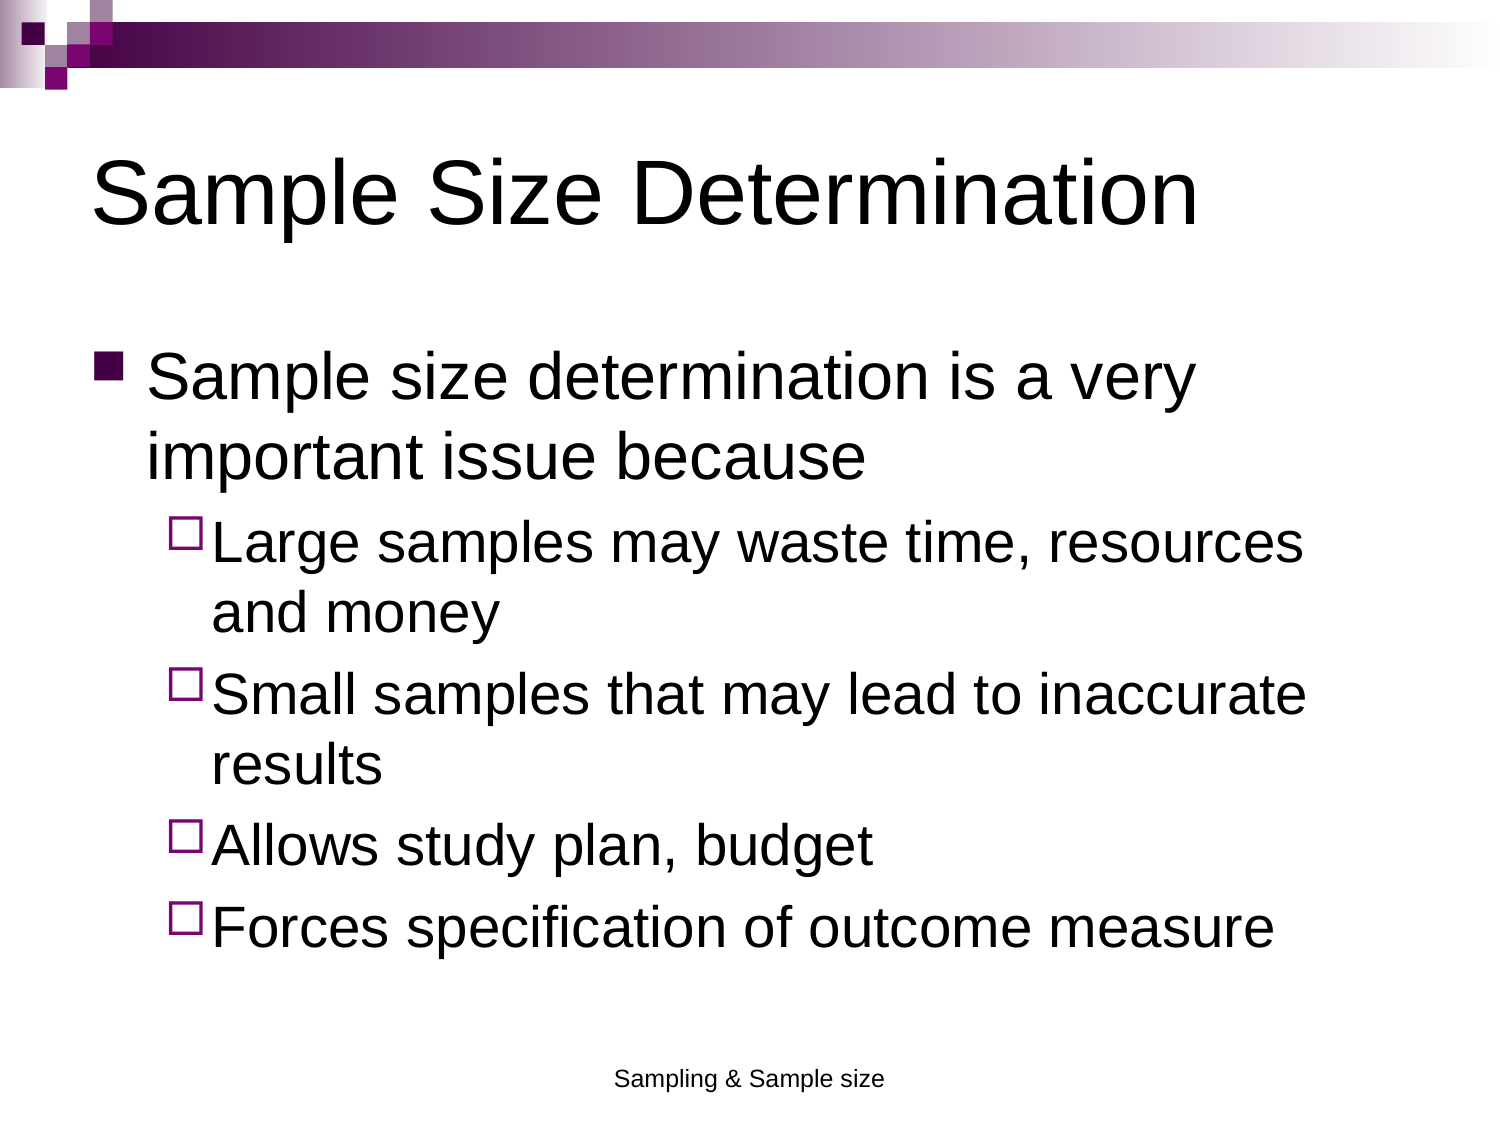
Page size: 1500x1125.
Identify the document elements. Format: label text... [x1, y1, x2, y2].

footer Sampling & Sample size [512, 1024, 988, 1101]
list Sample size determination is a very important issue because Large samples may waste time, resources and money Small samples that may lead to inaccurate results Allows study plan, budget Forces specification of outcome measure [74, 324, 1426, 963]
title Sample Size Determination [74, 74, 1426, 301]
